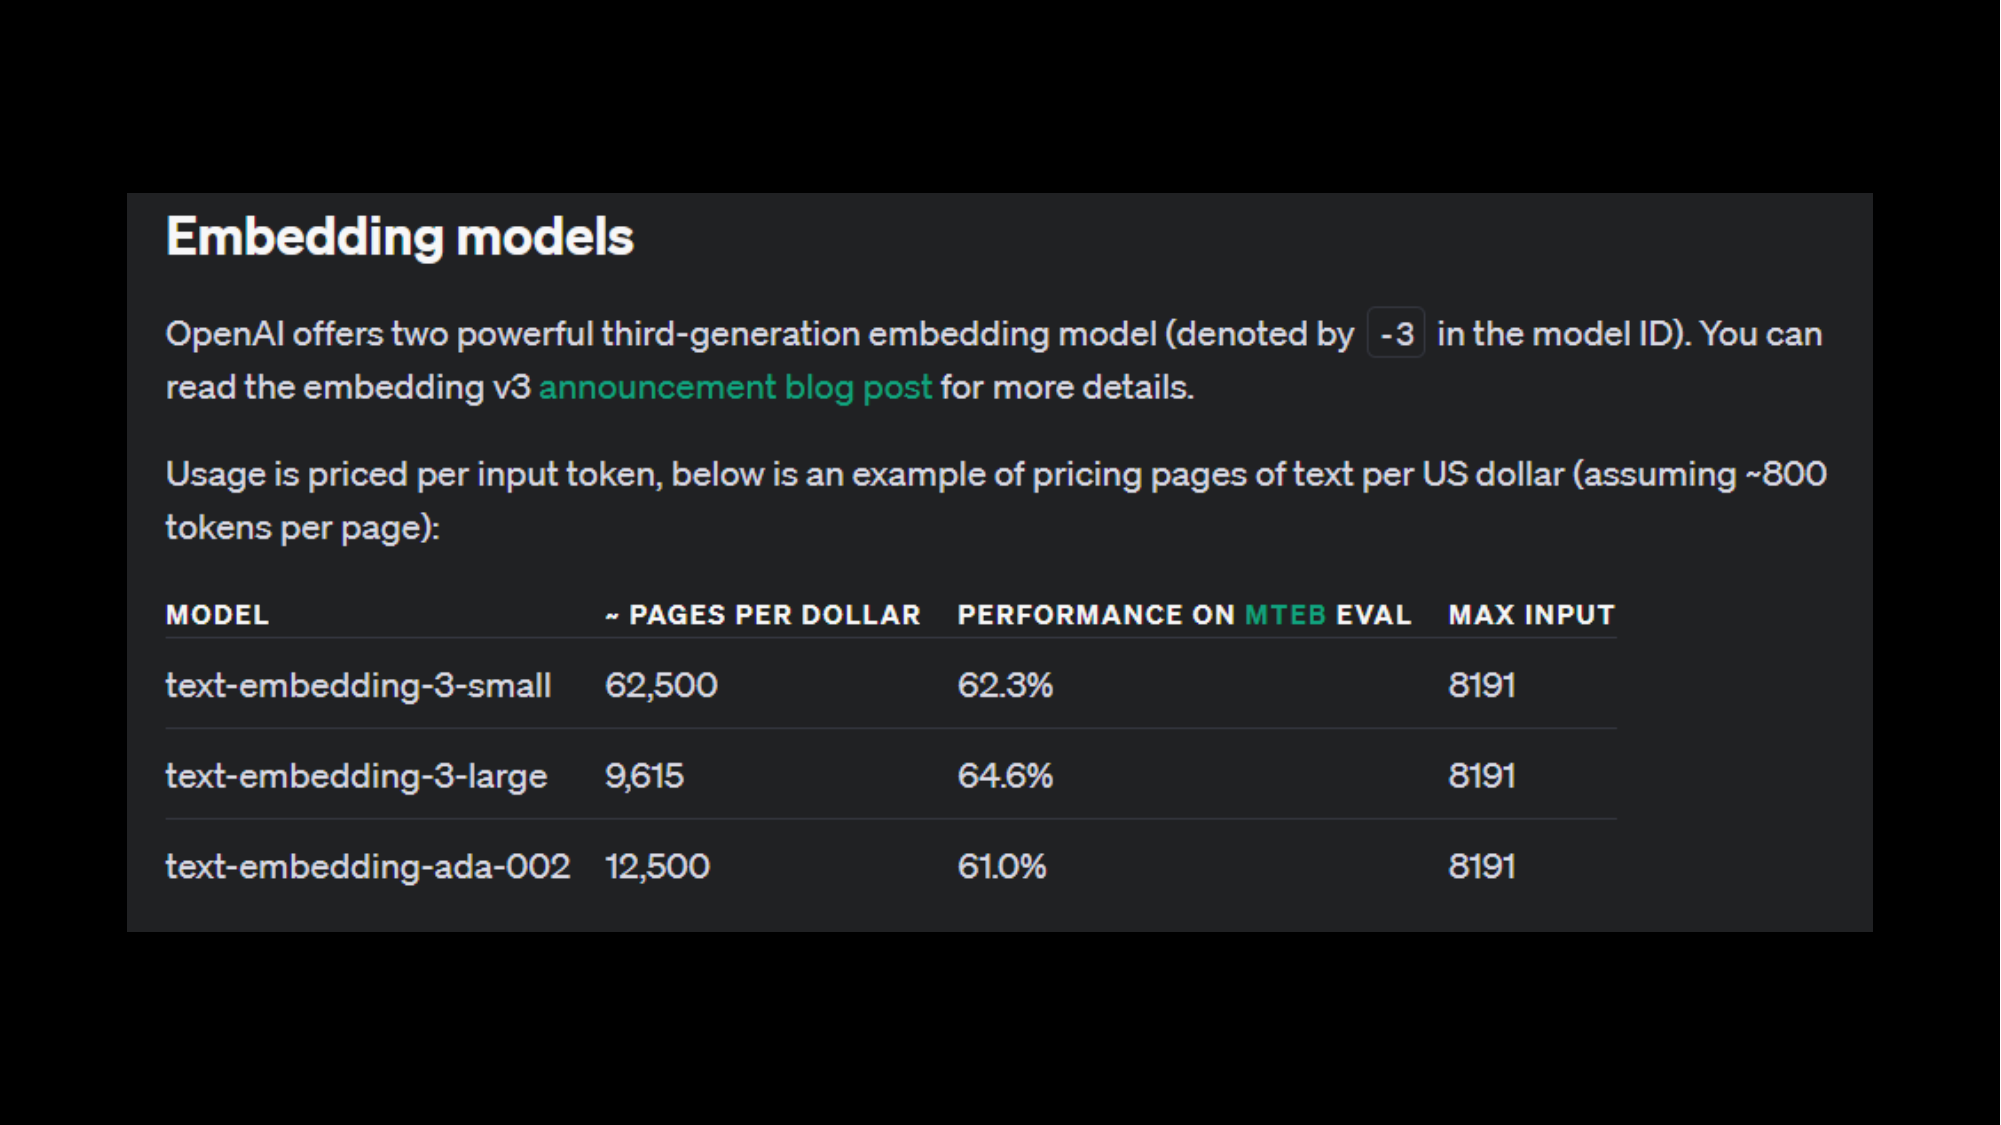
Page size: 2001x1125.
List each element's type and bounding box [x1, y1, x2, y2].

picture [127, 193, 1873, 932]
